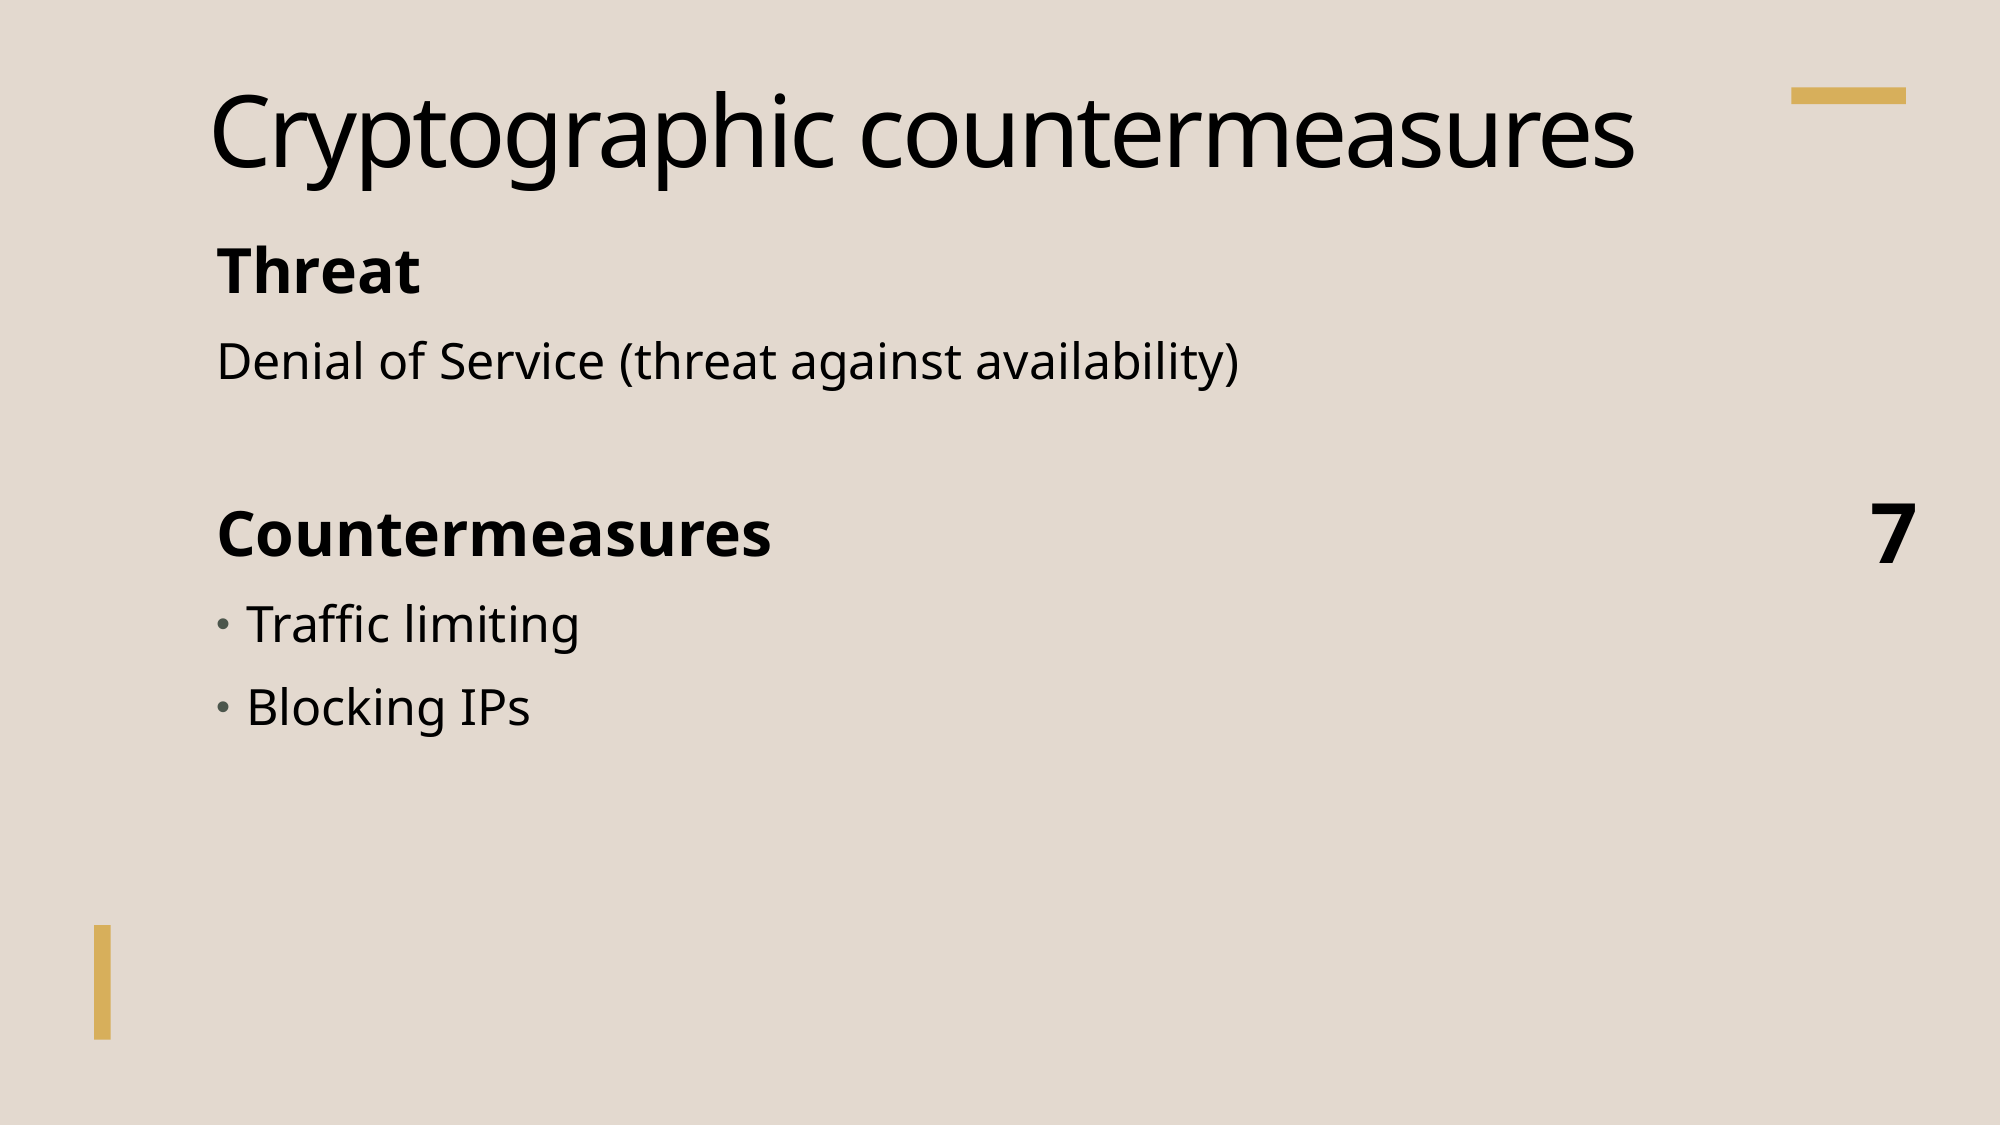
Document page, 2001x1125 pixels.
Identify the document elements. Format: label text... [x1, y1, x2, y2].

list Threat Denial of Service (threat against availability) Countermeasures Traffic limiting Blocking IPs [193, 232, 1623, 878]
title Cryptographic countermeasures [193, 88, 1778, 197]
slide_number 7 [1725, 493, 1918, 581]
